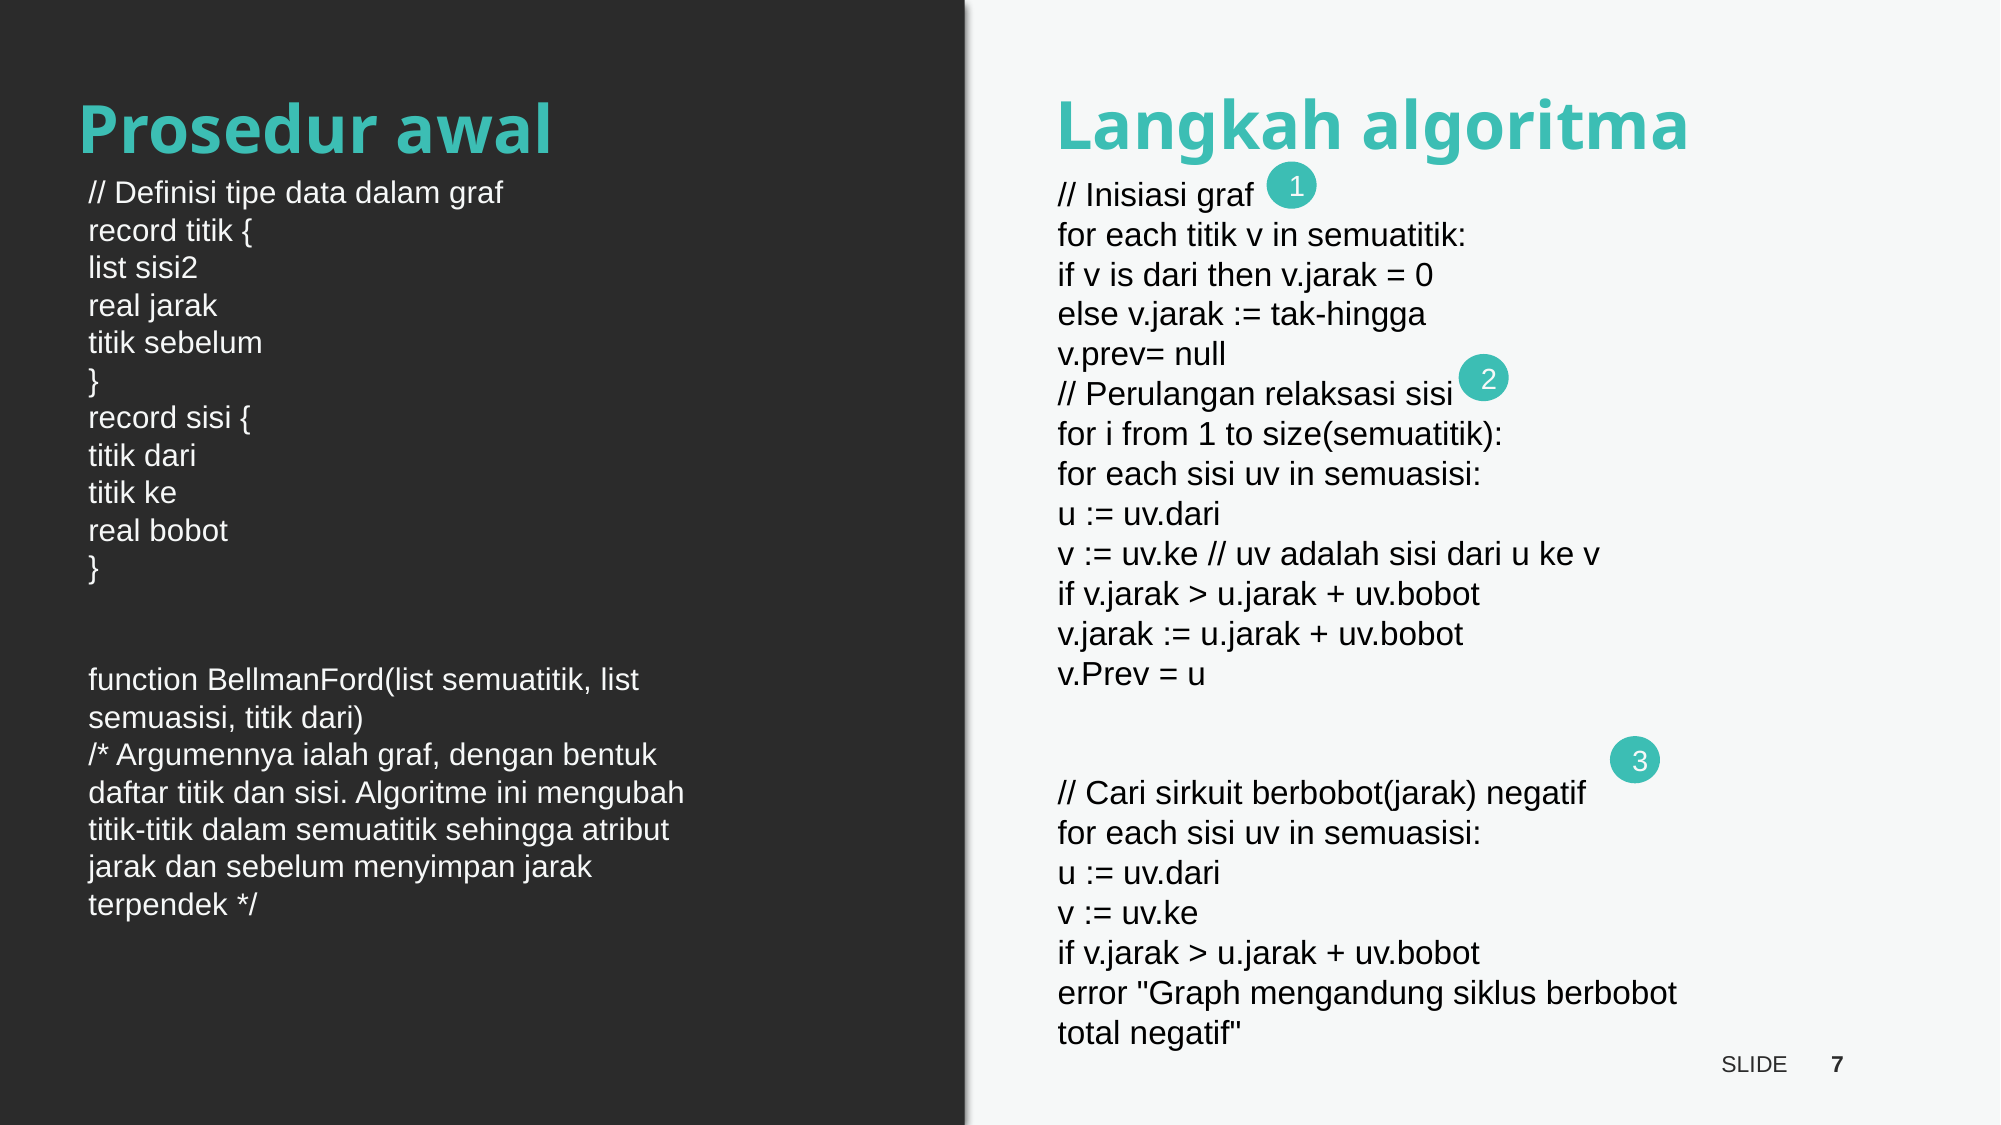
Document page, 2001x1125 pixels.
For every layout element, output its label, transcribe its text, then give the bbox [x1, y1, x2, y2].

text_box // Inisiasi graf for each titik v in semuatitik: if v is dari then v.jarak = 0 else v.jarak := tak-hingga v.prev= null // Perulangan relaksasi sisi for i from 1 to size(semuatitik): for each sisi uv in semuasisi: u := uv.dari v := uv.ke // uv adalah sisi dari u ke v if v.jarak > u.jarak + uv.bobot v.jarak := u.jarak + uv.bobot v.Prev = u // Cari sirkuit berbobot(jarak) negatif for each sisi uv in semuasisi: u := uv.dari v := uv.ke if v.jarak > u.jarak + uv.bobot error "Graph mengandung siklus berbobot total negatif" [1042, 165, 1706, 1059]
text_box 2 [1456, 351, 1511, 404]
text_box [1039, 0, 2000, 137]
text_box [62, 0, 1036, 141]
text_box [974, 145, 1509, 1125]
text_box 3 [1607, 734, 1663, 786]
text_box // Definisi tipe data dalam graf record titik { list sisi2 real jarak titik sebelum } record sisi { titik dari titik ke real bobot } function BellmanFord(list semuatitik, list semuasisi, titik dari) /* Argumennya ialah graf, dengan bentuk daftar titik dan sisi. Algoritme ini mengubah titik-titik dalam semuatitik sehingga atribut jarak dan sebelum menyimpan jarak terpendek */ [73, 165, 737, 1004]
text_box 1 [1264, 159, 1319, 211]
text_box [0, 0, 965, 1125]
